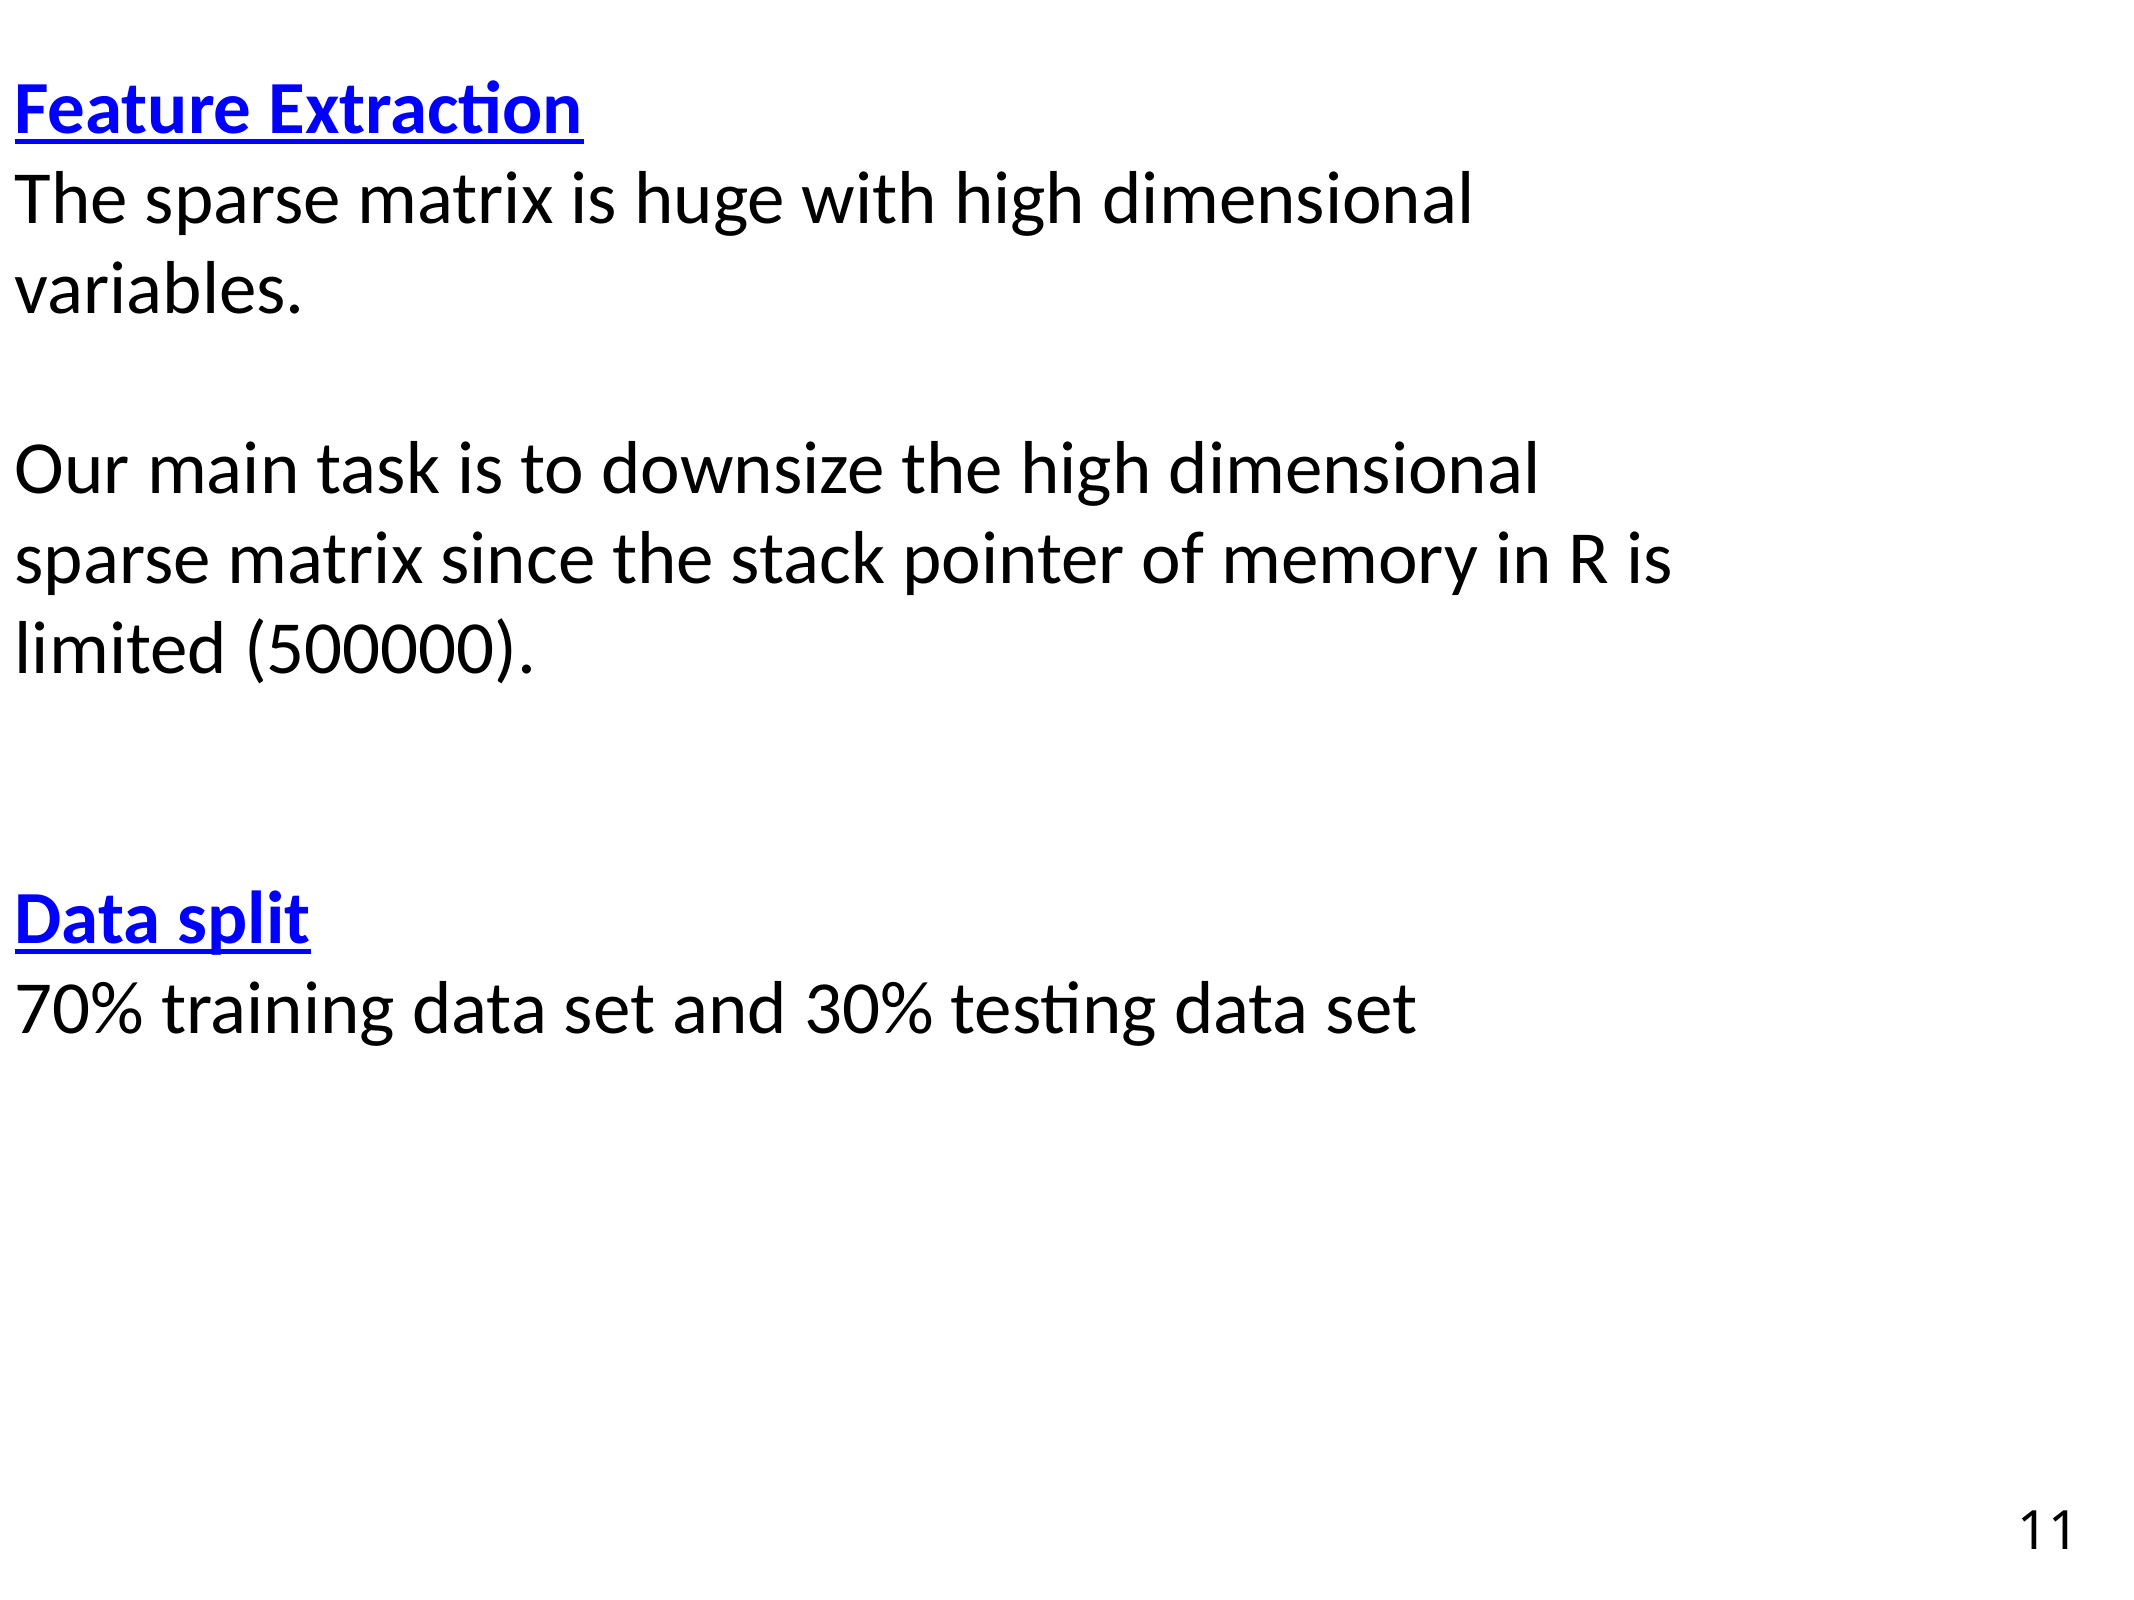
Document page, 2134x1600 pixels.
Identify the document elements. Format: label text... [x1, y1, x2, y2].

text_box Feature Extraction The sparse matrix is huge with high dimensional variables. Our main task is to downsize the high dimensional sparse matrix since the stack pointer of memory in R is limited (500000). Data split 70% training data set and 30% testing data set [0, 51, 1748, 1057]
slide_number 11 [2017, 1494, 2081, 1561]
